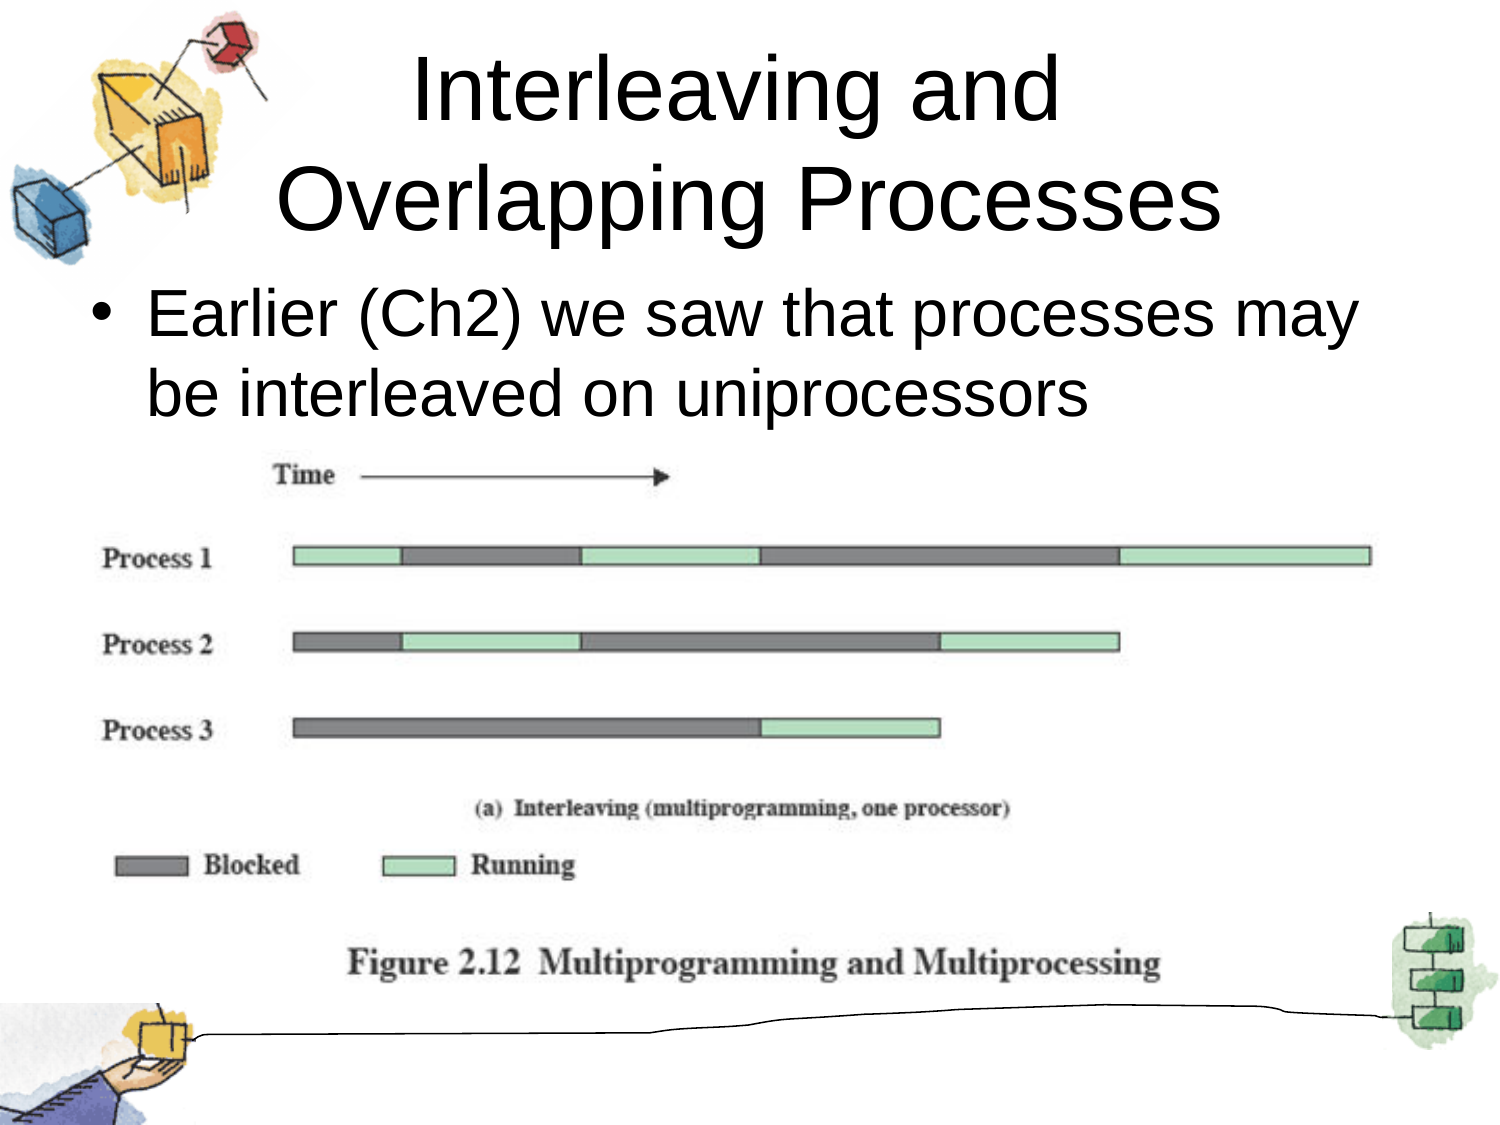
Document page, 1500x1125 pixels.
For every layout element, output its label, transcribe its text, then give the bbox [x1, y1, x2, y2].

picture [114, 0, 274, 44]
picture [0, 1003, 196, 1125]
picture [62, 449, 1500, 1050]
picture [0, 85, 167, 305]
list Earlier (Ch2) we saw that processes may be interleaved on uniprocessors [74, 262, 1426, 501]
title Interleaving and Overlapping Processes [74, 44, 1426, 233]
